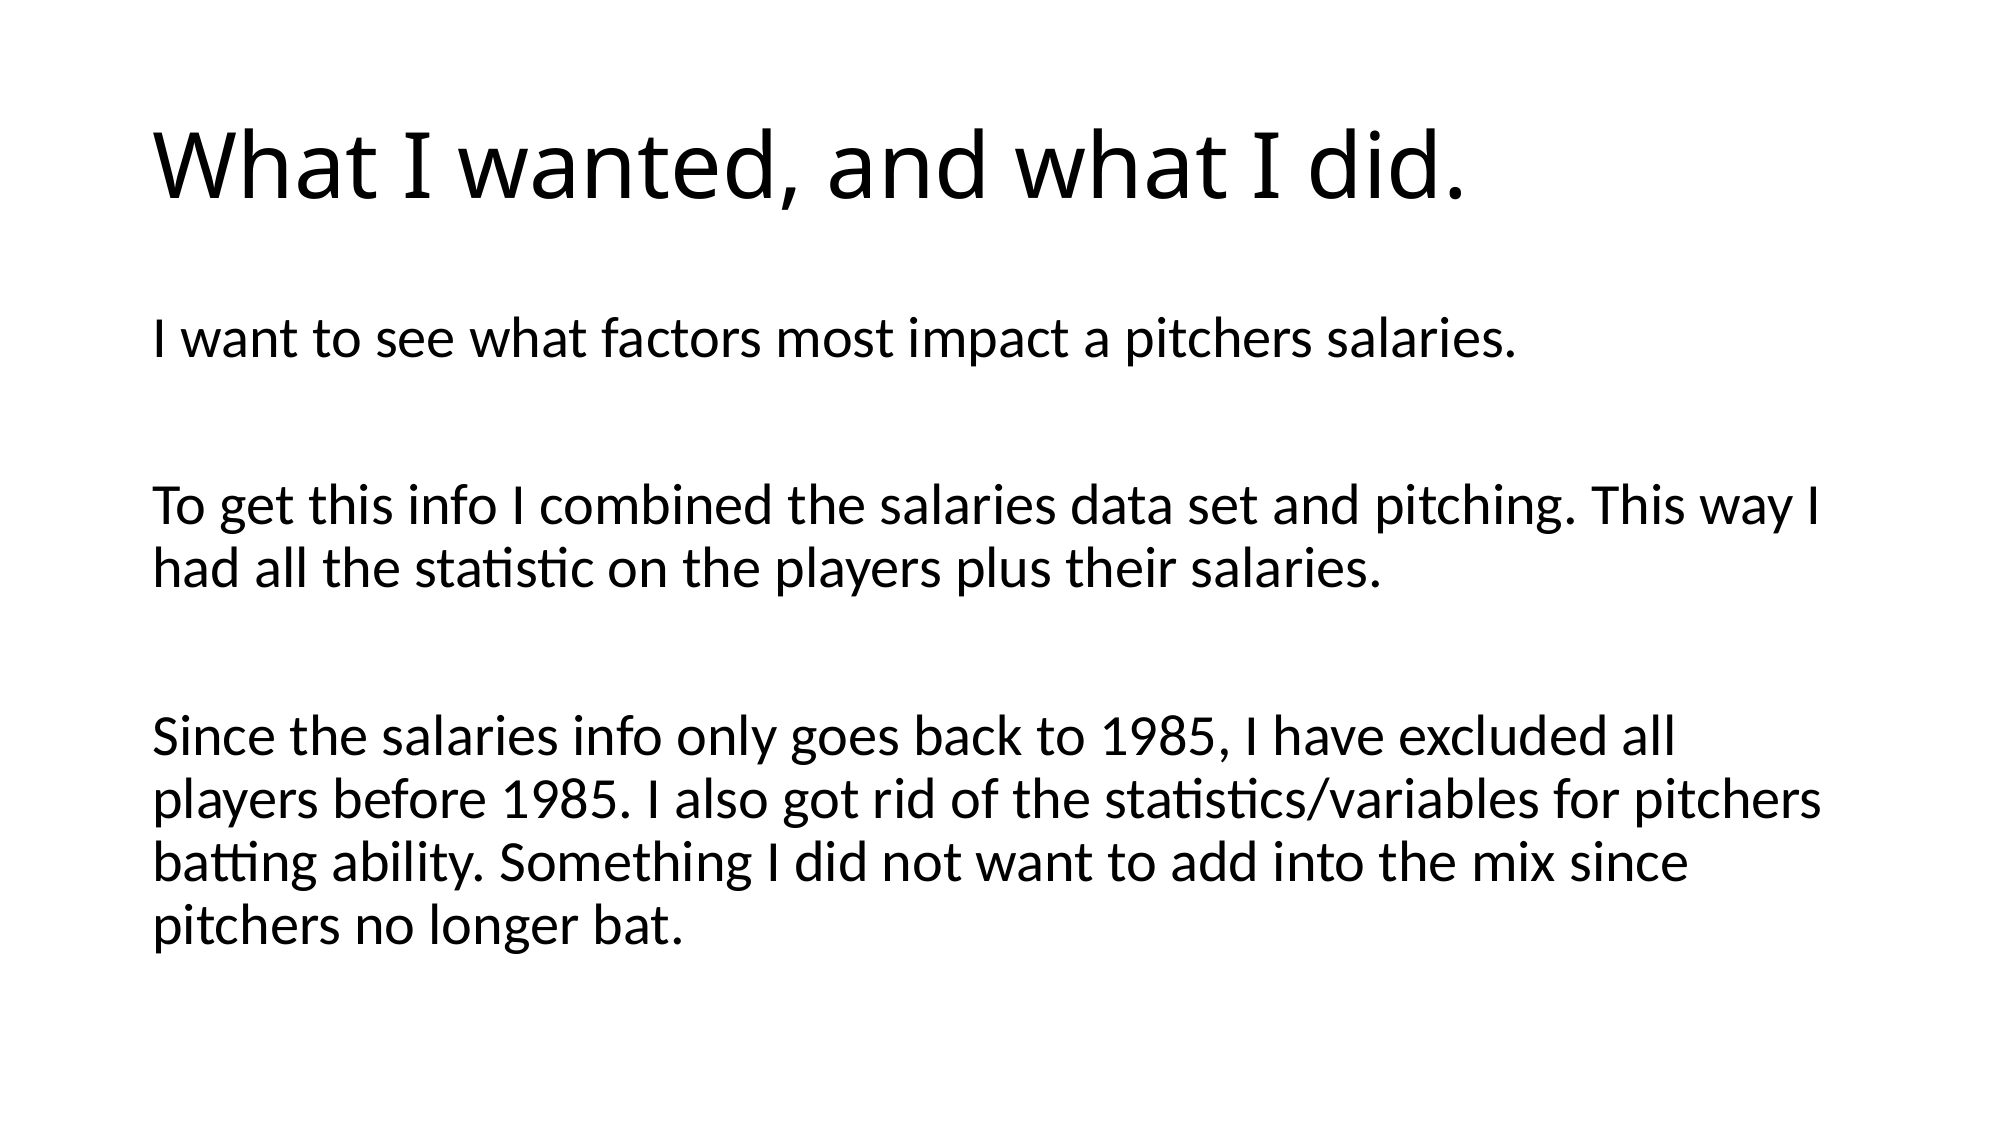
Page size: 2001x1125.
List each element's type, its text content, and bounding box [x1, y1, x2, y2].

list I want to see what factors most impact a pitchers salaries. To get this info I combined the salaries data set and pitching. This way I had all the statistic on the players plus their salaries. Since the salaries info only goes back to 1985, I have excluded all players before 1985. I also got rid of the statistics/variables for pitchers batting ability. Something I did not want to add into the mix since pitchers no longer bat. [137, 299, 1863, 1014]
title What I wanted, and what I did. [137, 59, 1863, 278]
